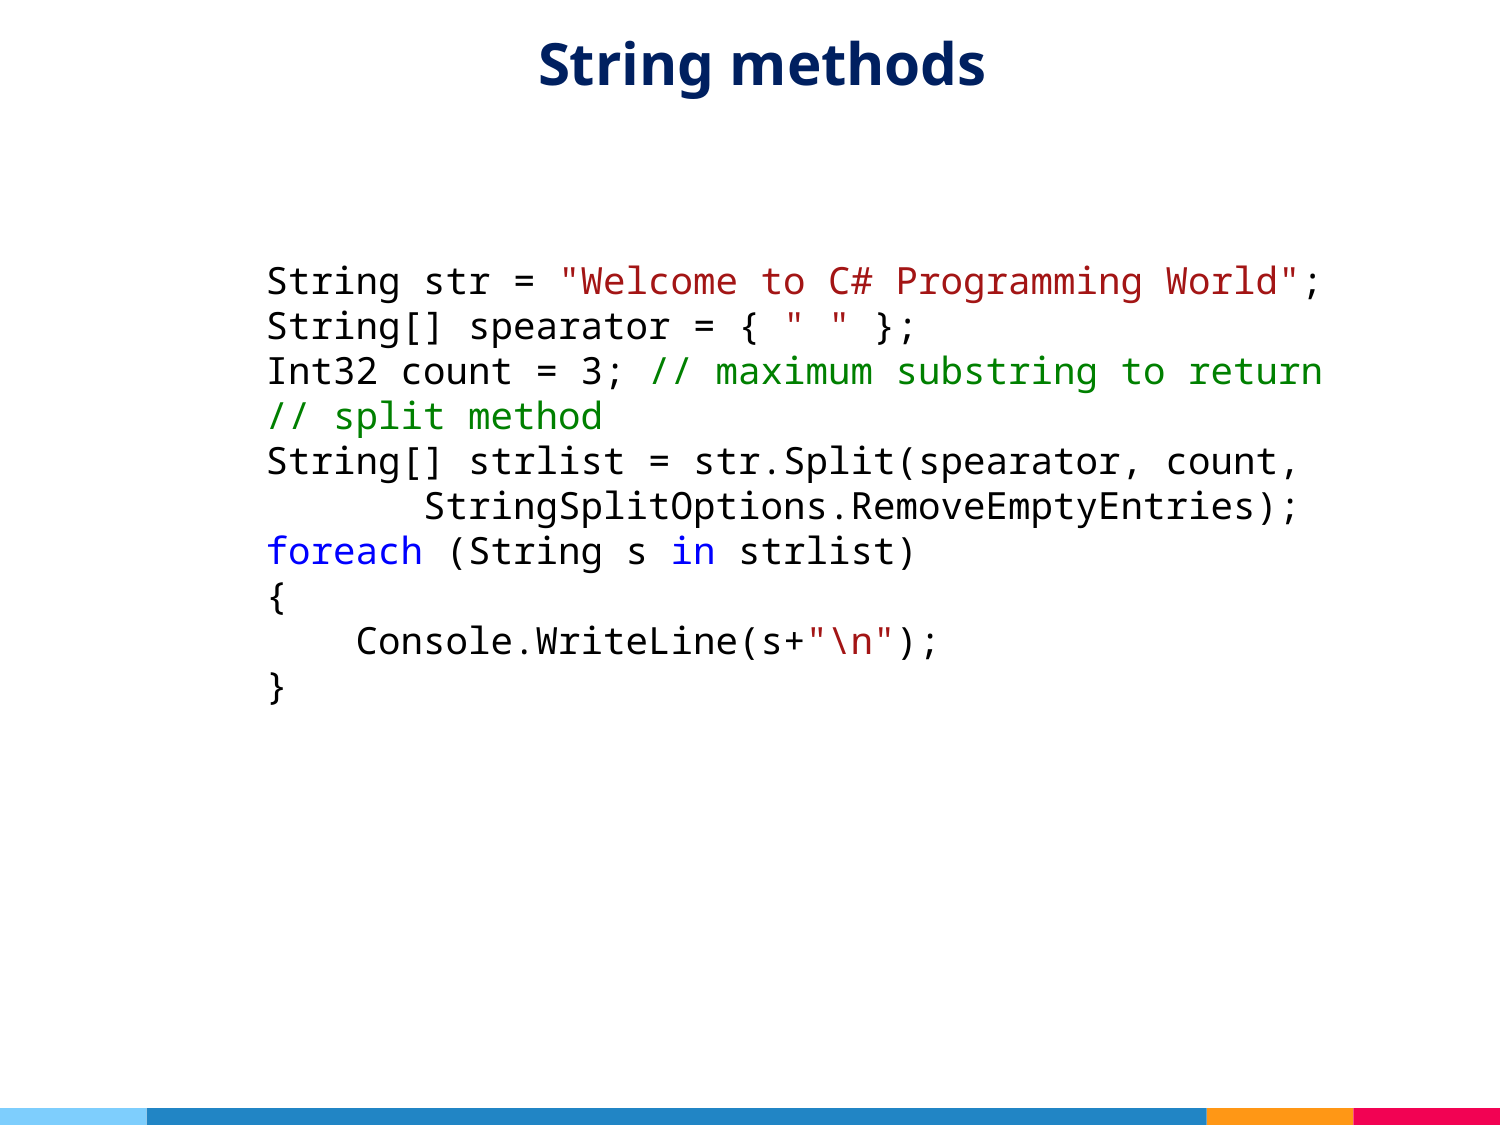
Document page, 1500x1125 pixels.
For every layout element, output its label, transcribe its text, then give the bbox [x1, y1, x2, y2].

text_box String str = "Welcome to C# Programming World"; String[] spearator = { " " }; Int32 count = 3; // maximum substring to return // split method String[] strlist = str.Split(spearator, count, StringSplitOptions.RemoveEmptyEntries); foreach (String s in strlist) { Console.WriteLine(s+"\n"); } [70, 249, 1384, 715]
title String methods [75, 10, 1450, 113]
